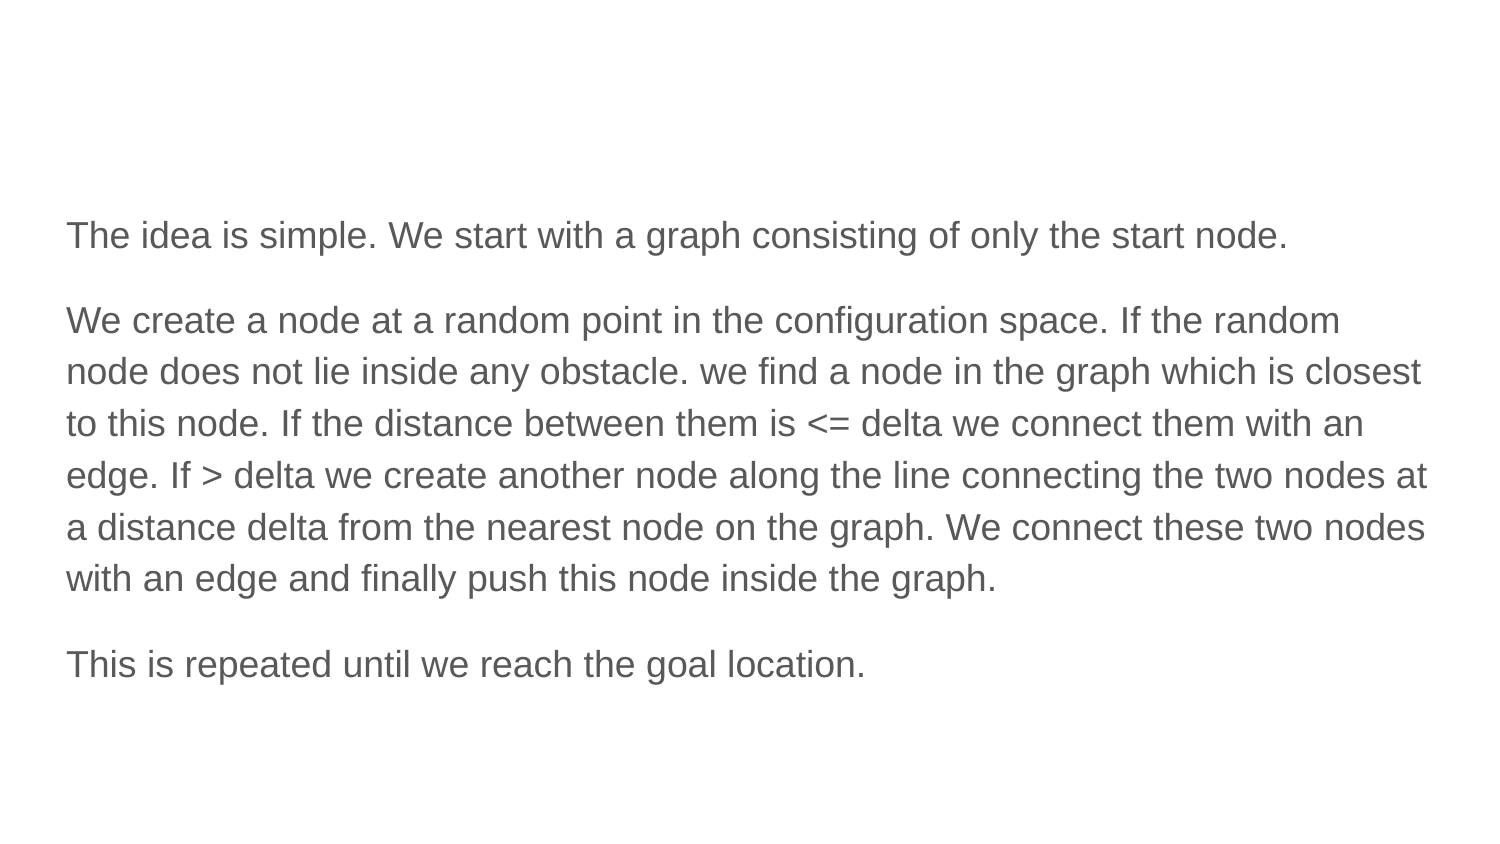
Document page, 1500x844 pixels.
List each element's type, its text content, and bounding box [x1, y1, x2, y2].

list The idea is simple. We start with a graph consisting of only the start node. We create a node at a random point in the configuration space. If the random node does not lie inside any obstacle. we find a node in the graph which is closest to this node. If the distance between them is <= delta we connect them with an edge. If > delta we create another node along the line connecting the two nodes at a distance delta from the nearest node on the graph. We connect these two nodes with an edge and finally push this node inside the graph. This is repeated until we reach the goal location. [51, 189, 1449, 750]
